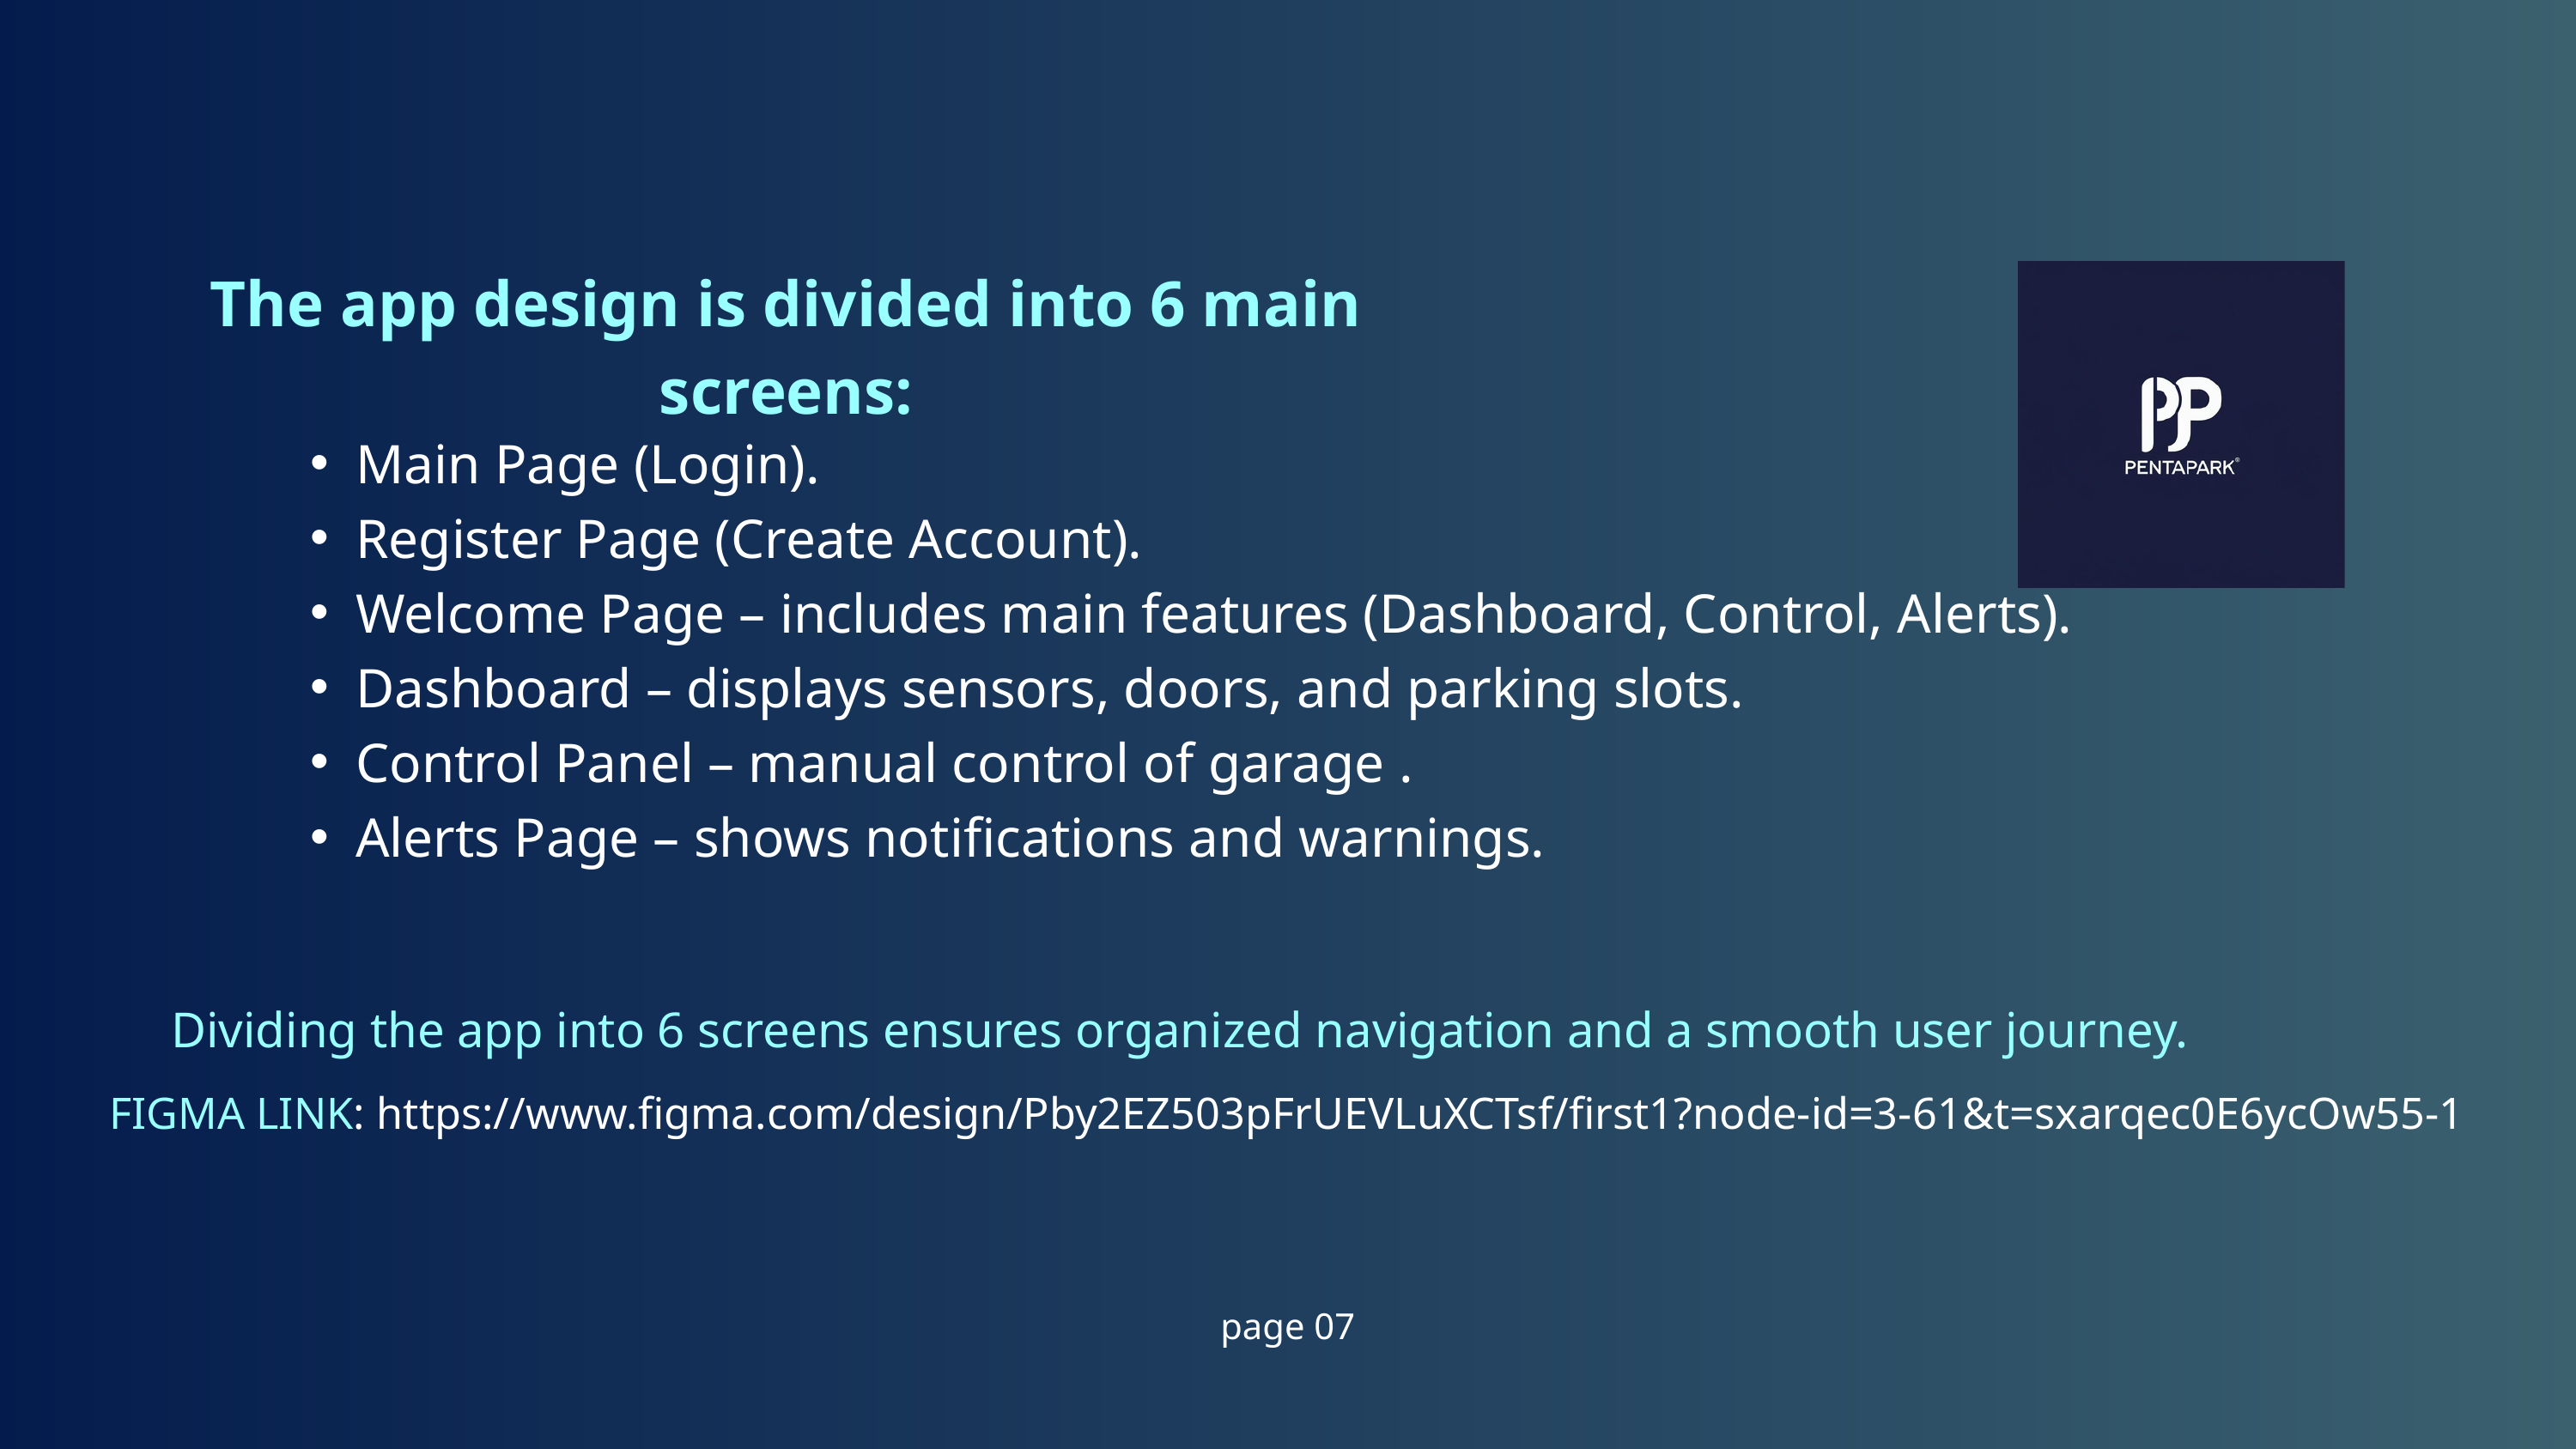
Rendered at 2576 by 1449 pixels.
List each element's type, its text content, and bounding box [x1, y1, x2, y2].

text_box FIGMA LINK: https://www.figma.com/design/Pby2EZ503pFrUEVLuXCTsf/first1?node-id=3-61&t=sxarqec0E6ycOw55-1 [107, 1077, 2469, 1138]
text_box page 07 [1218, 1296, 1357, 1348]
text_box [2018, 261, 2345, 588]
text_box The app design is divided into 6 main screens: [144, 252, 1428, 427]
text_box Dividing the app into 6 screens ensures organized navigation and a smooth user journey. [120, 990, 2240, 1058]
text_box Main Page (Login). Register Page (Create Account). Welcome Page – includes main features (Dashboard, Control, Alerts). Dashboard – displays sensors, doors, and parking slots. Control Panel – manual control of garage . Alerts Page – shows notifications and warnings. [264, 419, 2096, 990]
